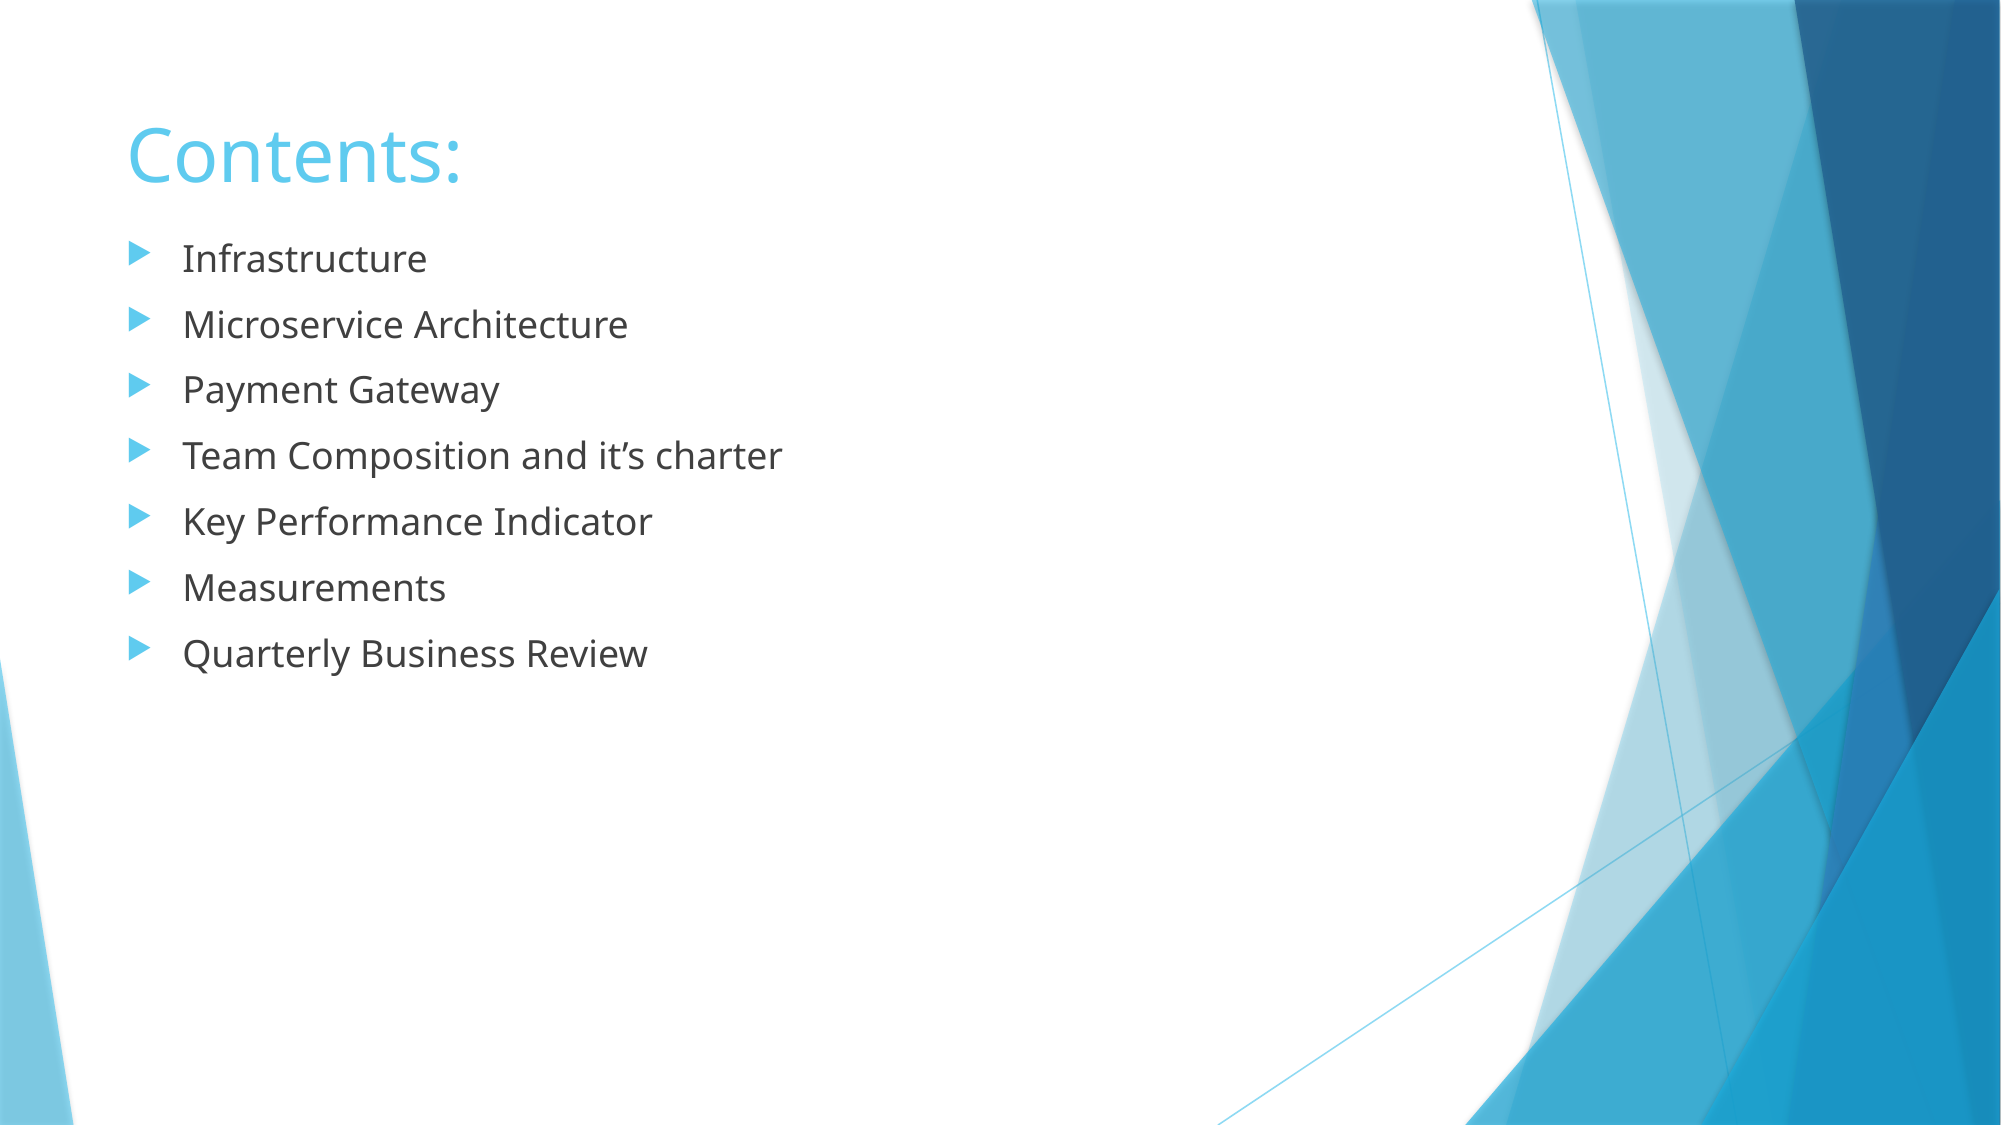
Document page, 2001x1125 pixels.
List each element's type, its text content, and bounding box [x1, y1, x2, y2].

list Infrastructure Microservice Architecture Payment Gateway Team Composition and it’s charter Key Performance Indicator Measurements Quarterly Business Review [111, 227, 1522, 990]
title Contents: [111, 99, 1522, 212]
